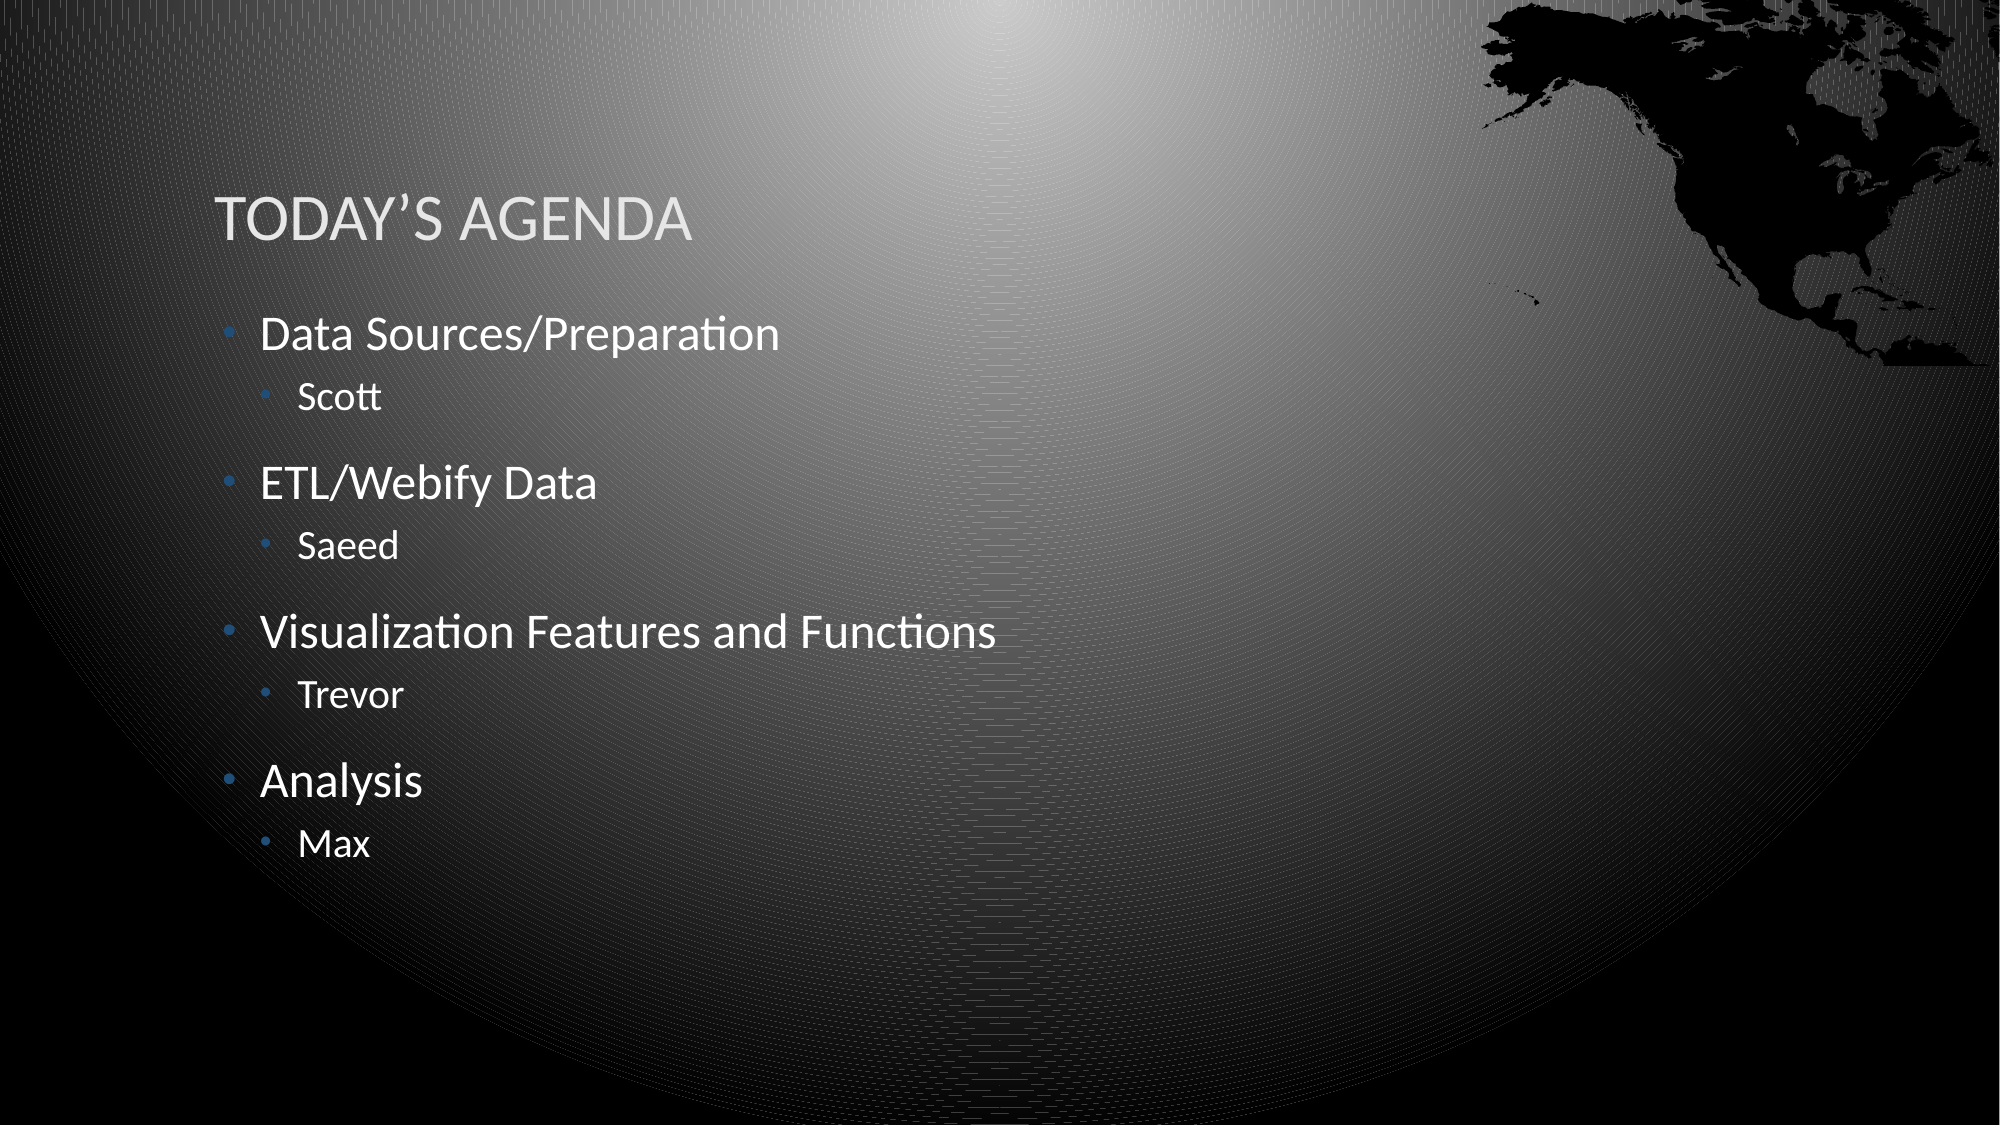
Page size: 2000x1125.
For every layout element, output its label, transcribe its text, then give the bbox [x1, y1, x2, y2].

title Today’s Agenda [199, 45, 1800, 263]
list Data Sources/Preparation Scott ETL/Webify Data Saeed Visualization Features and Functions Trevor Analysis Max [199, 299, 1800, 1013]
